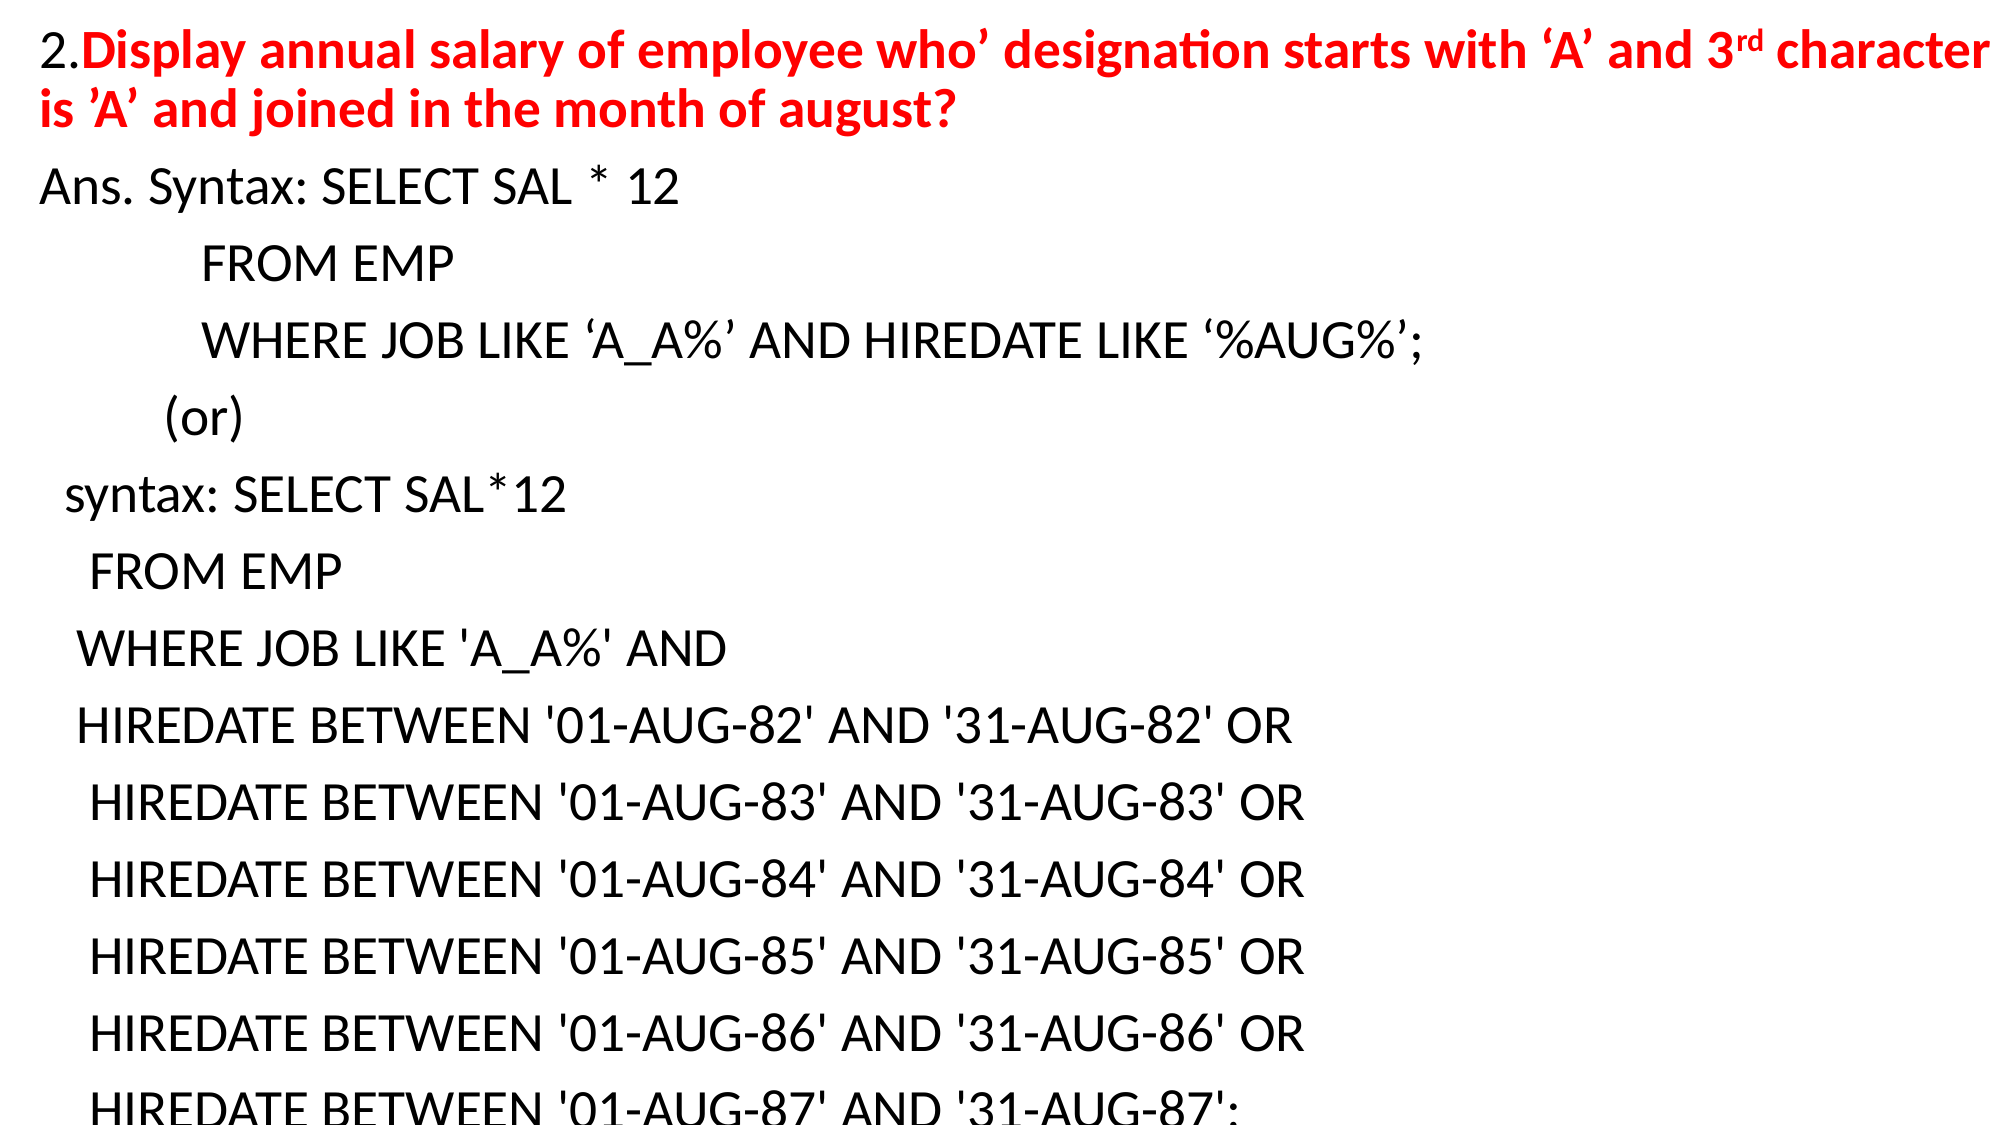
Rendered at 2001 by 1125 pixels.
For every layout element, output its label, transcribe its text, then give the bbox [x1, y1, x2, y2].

list 2.Display annual salary of employee who’ designation starts with ‘A’ and 3rd character is ’A’ and joined in the month of august? Ans. Syntax: SELECT SAL * 12 FROM EMP WHERE JOB LIKE ‘A_A%’ AND HIREDATE LIKE ‘%AUG%’; (or) syntax: SELECT SAL*12 FROM EMP WHERE JOB LIKE 'A_A%' AND HIREDATE BETWEEN '01-AUG-82' AND '31-AUG-82' OR HIREDATE BETWEEN '01-AUG-83' AND '31-AUG-83' OR HIREDATE BETWEEN '01-AUG-84' AND '31-AUG-84' OR HIREDATE BETWEEN '01-AUG-85' AND '31-AUG-85' OR HIREDATE BETWEEN '01-AUG-86' AND '31-AUG-86' OR HIREDATE BETWEEN '01-AUG-87' AND '31-AUG-87'; [24, 12, 2000, 1125]
